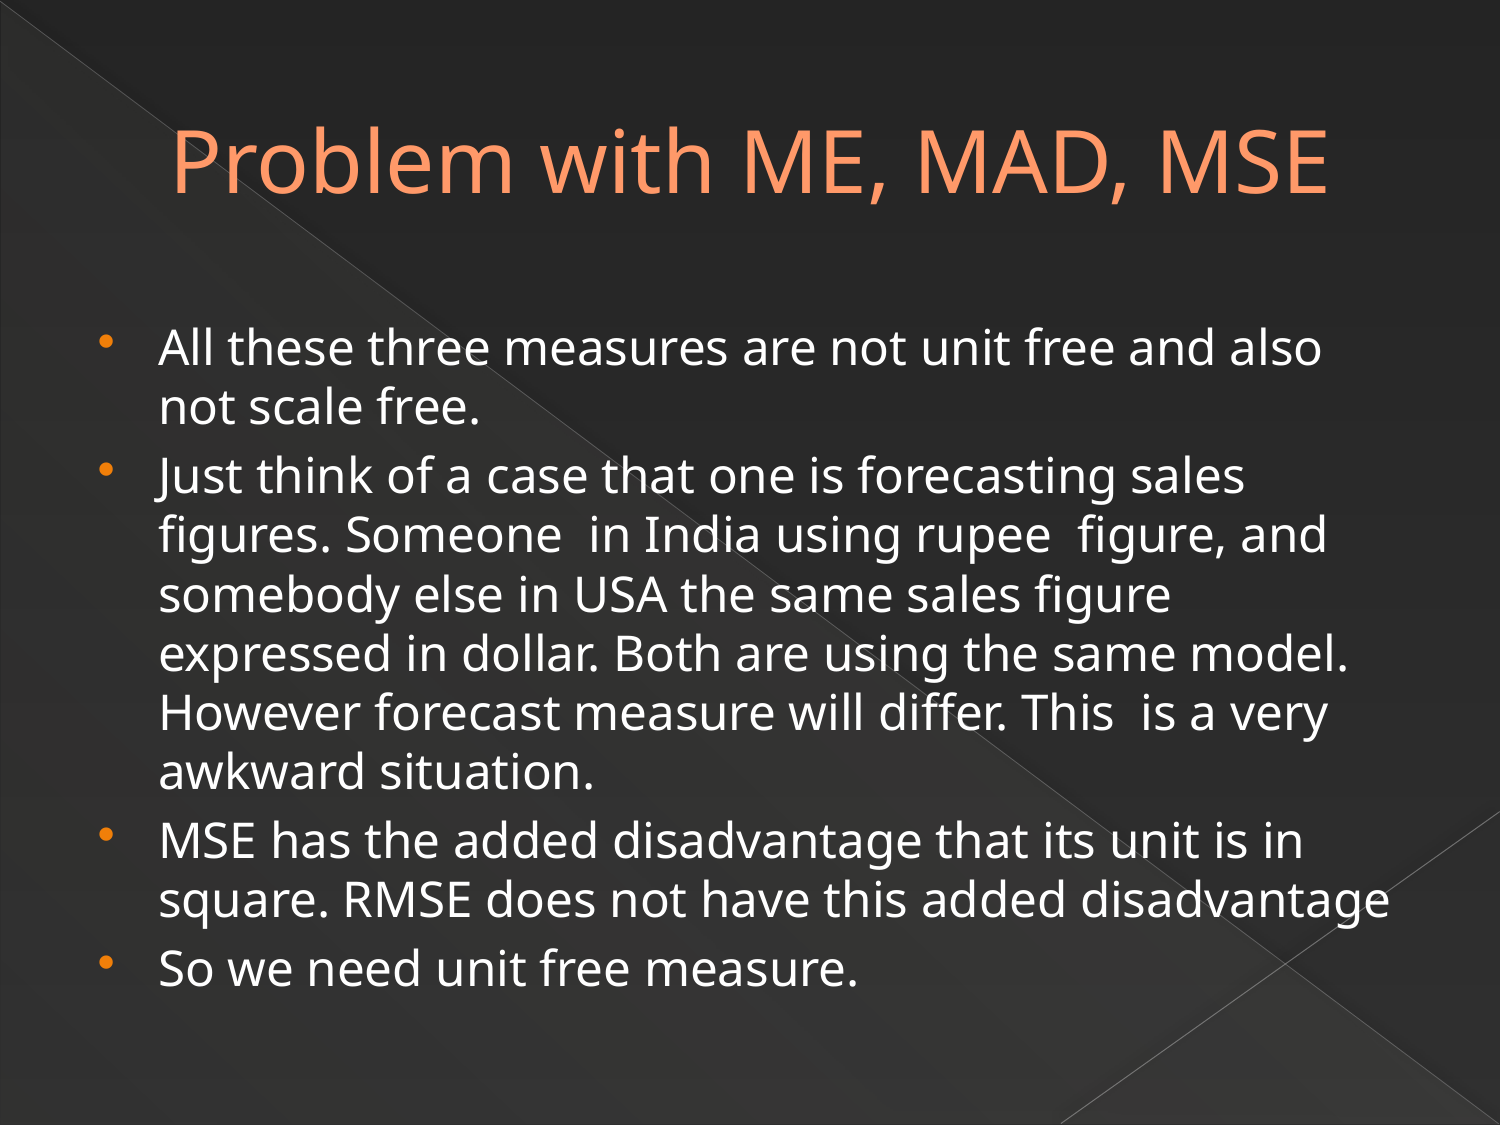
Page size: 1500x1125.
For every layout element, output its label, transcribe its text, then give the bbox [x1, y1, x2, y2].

title Problem with ME, MAD, MSE [75, 43, 1425, 274]
list All these three measures are not unit free and also not scale free. Just think of a case that one is forecasting sales figures. Someone in India using rupee figure, and somebody else in USA the same sales figure expressed in dollar. Both are using the same model. However forecast measure will differ. This is a very awkward situation. MSE has the added disadvantage that its unit is in square. RMSE does not have this added disadvantage So we need unit free measure. [75, 308, 1425, 1059]
